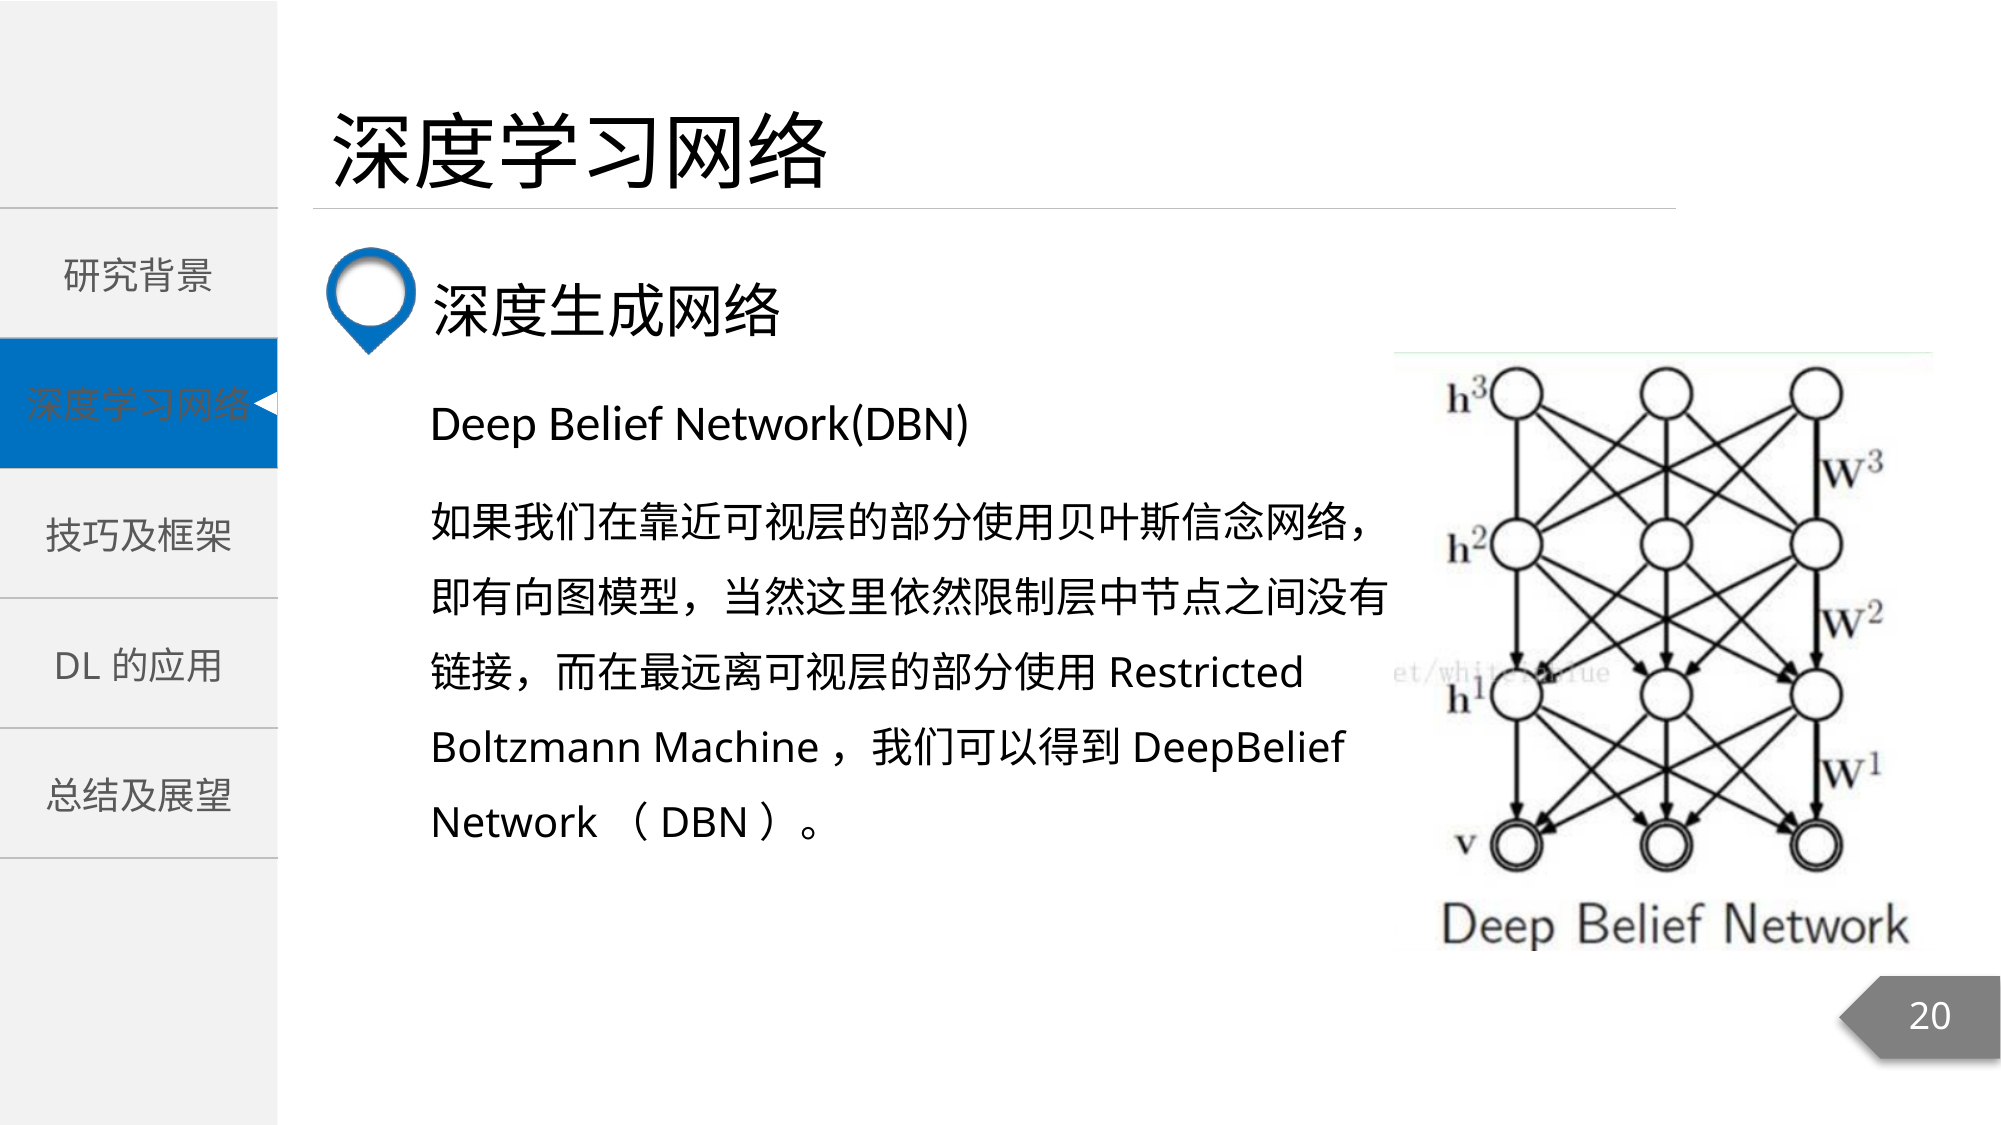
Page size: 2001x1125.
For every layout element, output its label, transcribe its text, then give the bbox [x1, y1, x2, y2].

text_box 如果我们在靠近可视层的部分使用贝叶斯信念网络，即有向图模型，当然这里依然限制层中节点之间没有链接，而在最远离可视层的部分使用Restricted Boltzmann Machine，我们可以得到DeepBelief Network（DBN）。 [415, 463, 1394, 854]
text_box Deep Belief Network(DBN) [415, 352, 1343, 463]
picture [326, 247, 416, 355]
picture [1394, 352, 1981, 951]
text_box 深度生成网络 [417, 231, 797, 352]
